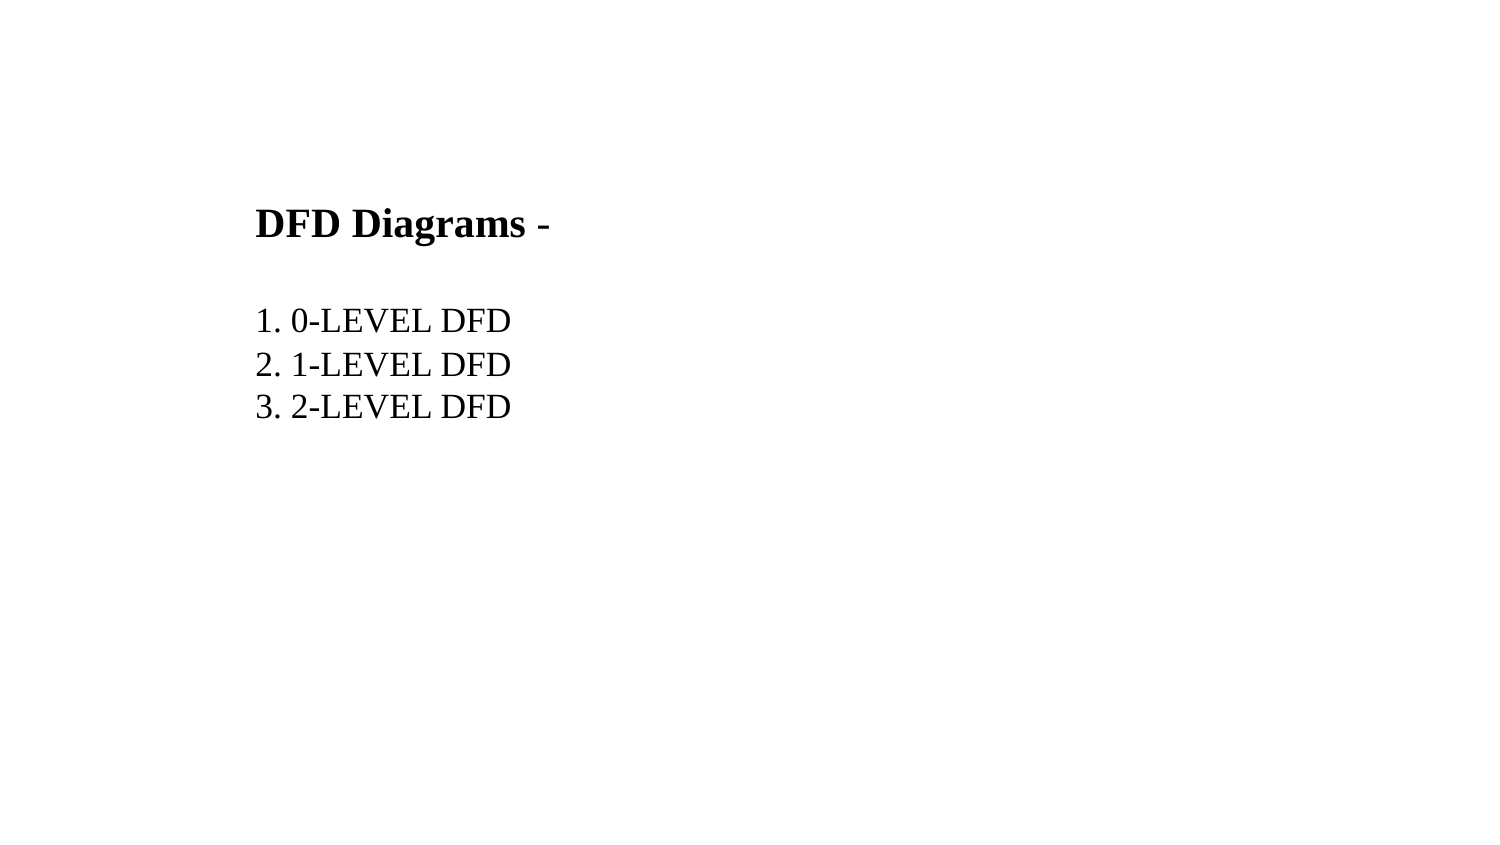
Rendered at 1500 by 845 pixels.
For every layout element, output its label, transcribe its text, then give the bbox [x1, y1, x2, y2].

text_box DFD Diagrams - 0-LEVEL DFD 1-LEVEL DFD 2-LEVEL DFD [240, 181, 1190, 543]
